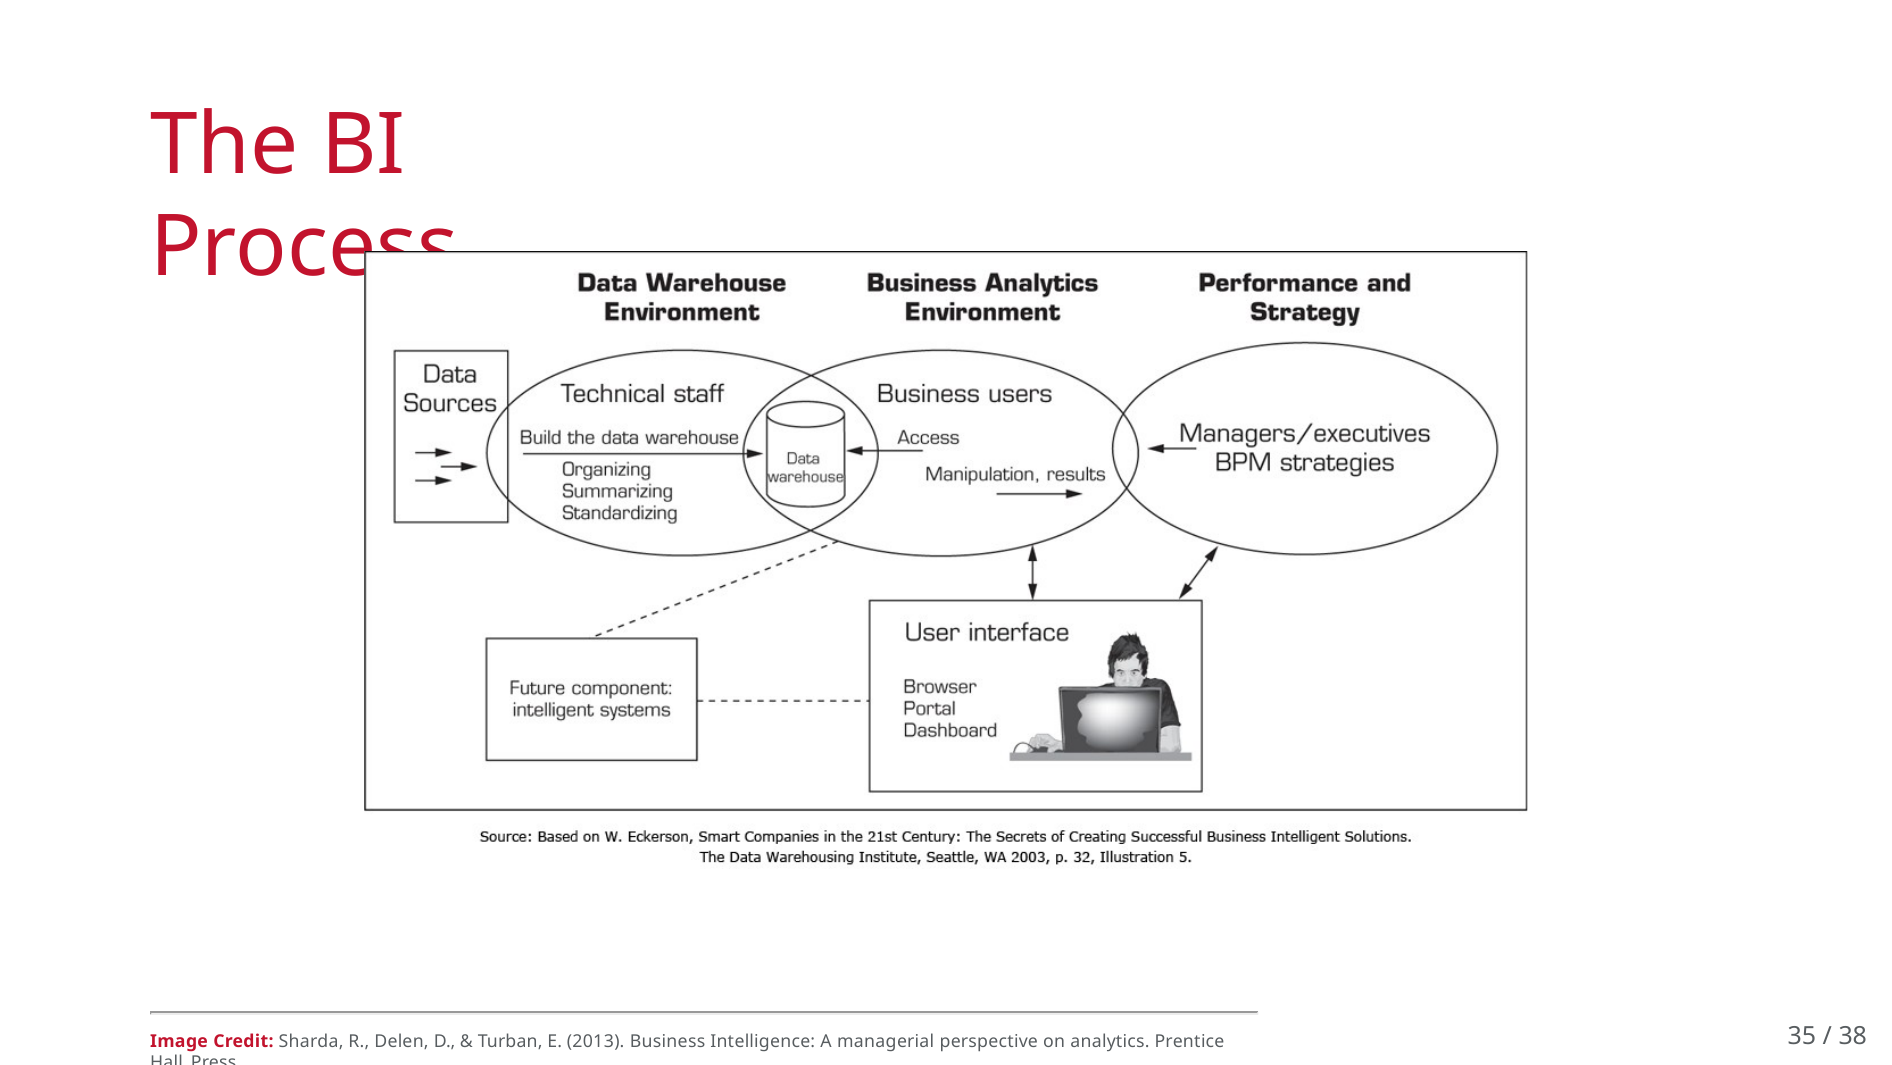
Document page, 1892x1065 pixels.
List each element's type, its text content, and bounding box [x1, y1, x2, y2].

title The BI Process [147, 85, 661, 294]
text_box [364, 251, 1528, 869]
text_box Image Credit: Sharda, R., Delen, D., & Turban, E. (2013). Business Intelligence: A managerial perspective on analytics. Prentice Hall Press. [147, 1026, 1261, 1065]
text_box 35 / 38 [1785, 1017, 1869, 1050]
